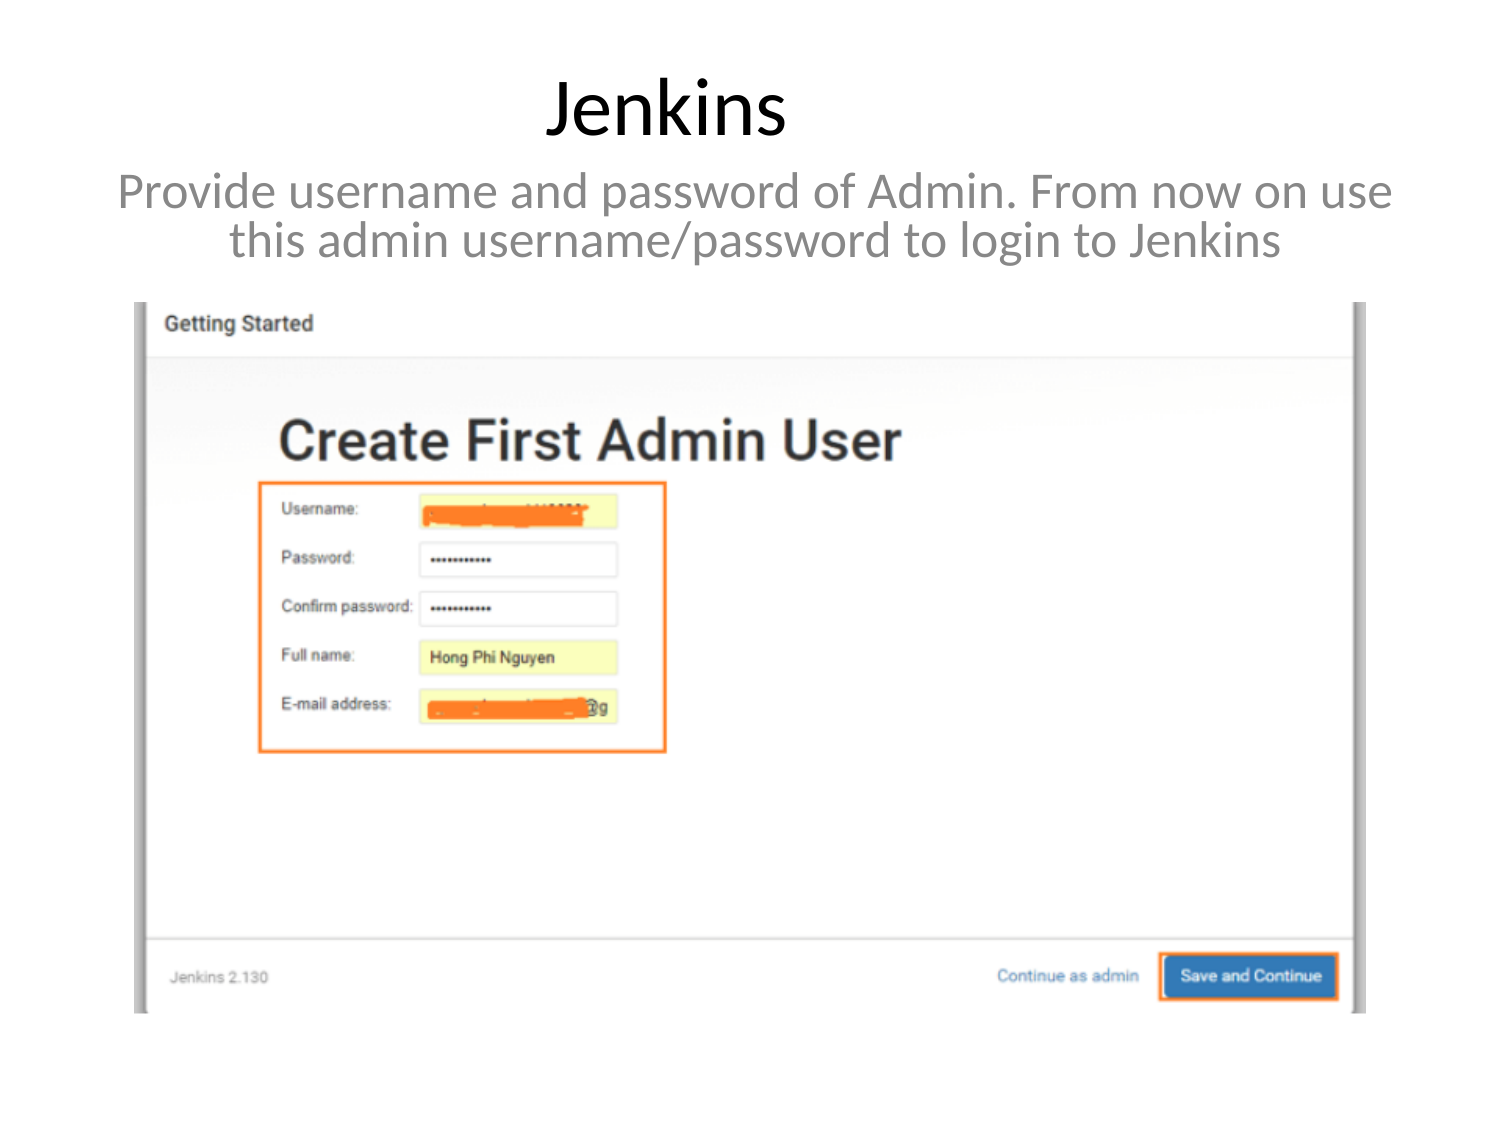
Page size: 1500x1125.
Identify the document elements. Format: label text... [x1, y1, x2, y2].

title Jenkins [29, 42, 1305, 162]
picture [134, 302, 1366, 1020]
subtitle Provide username and password of Admin. From now on use this admin username/password to login to Jenkins [76, 160, 1436, 279]
